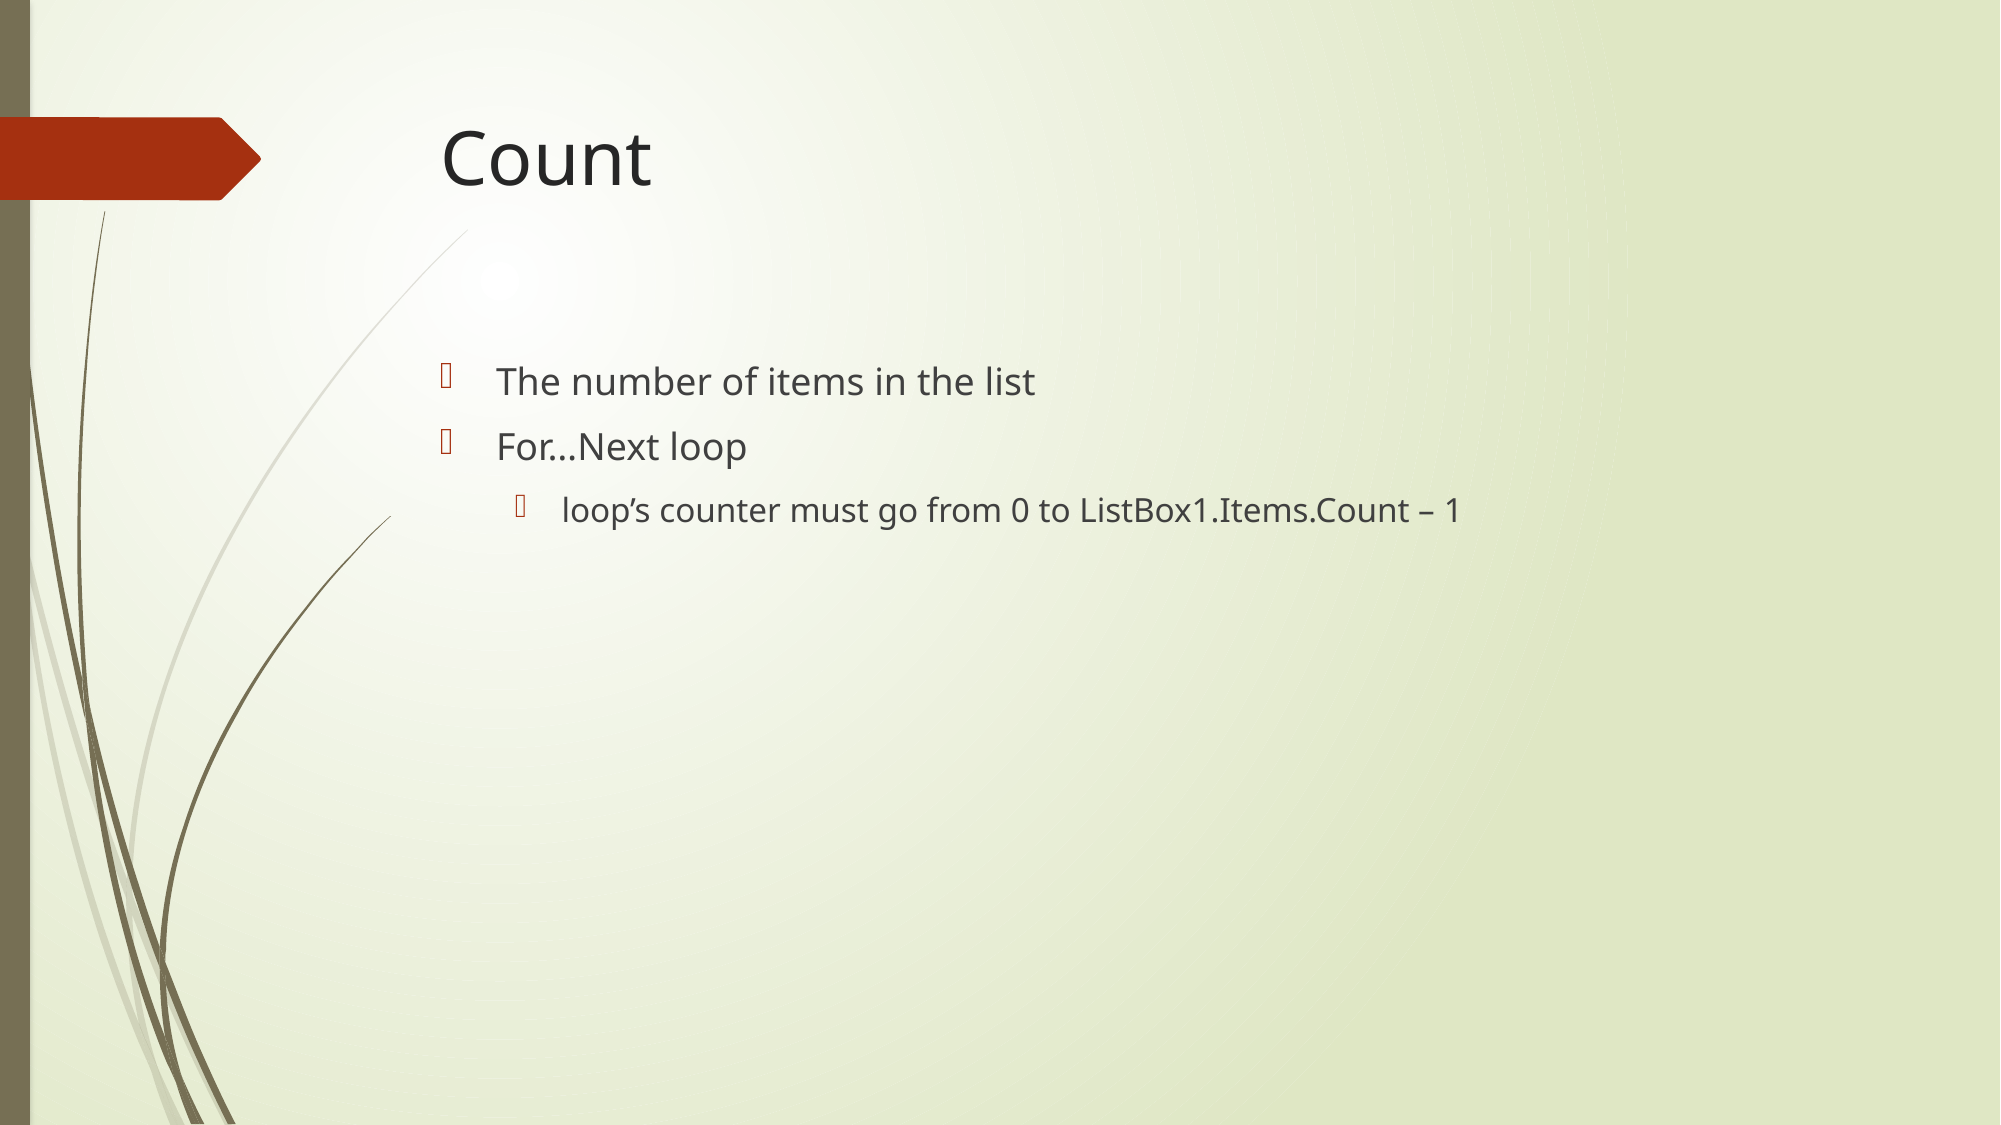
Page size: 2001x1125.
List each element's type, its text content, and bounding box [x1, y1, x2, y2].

title Count [425, 102, 1888, 313]
list The number of items in the list For…Next loop loop’s counter must go from 0 to ListBox1.Items.Count – 1 [424, 350, 1888, 970]
